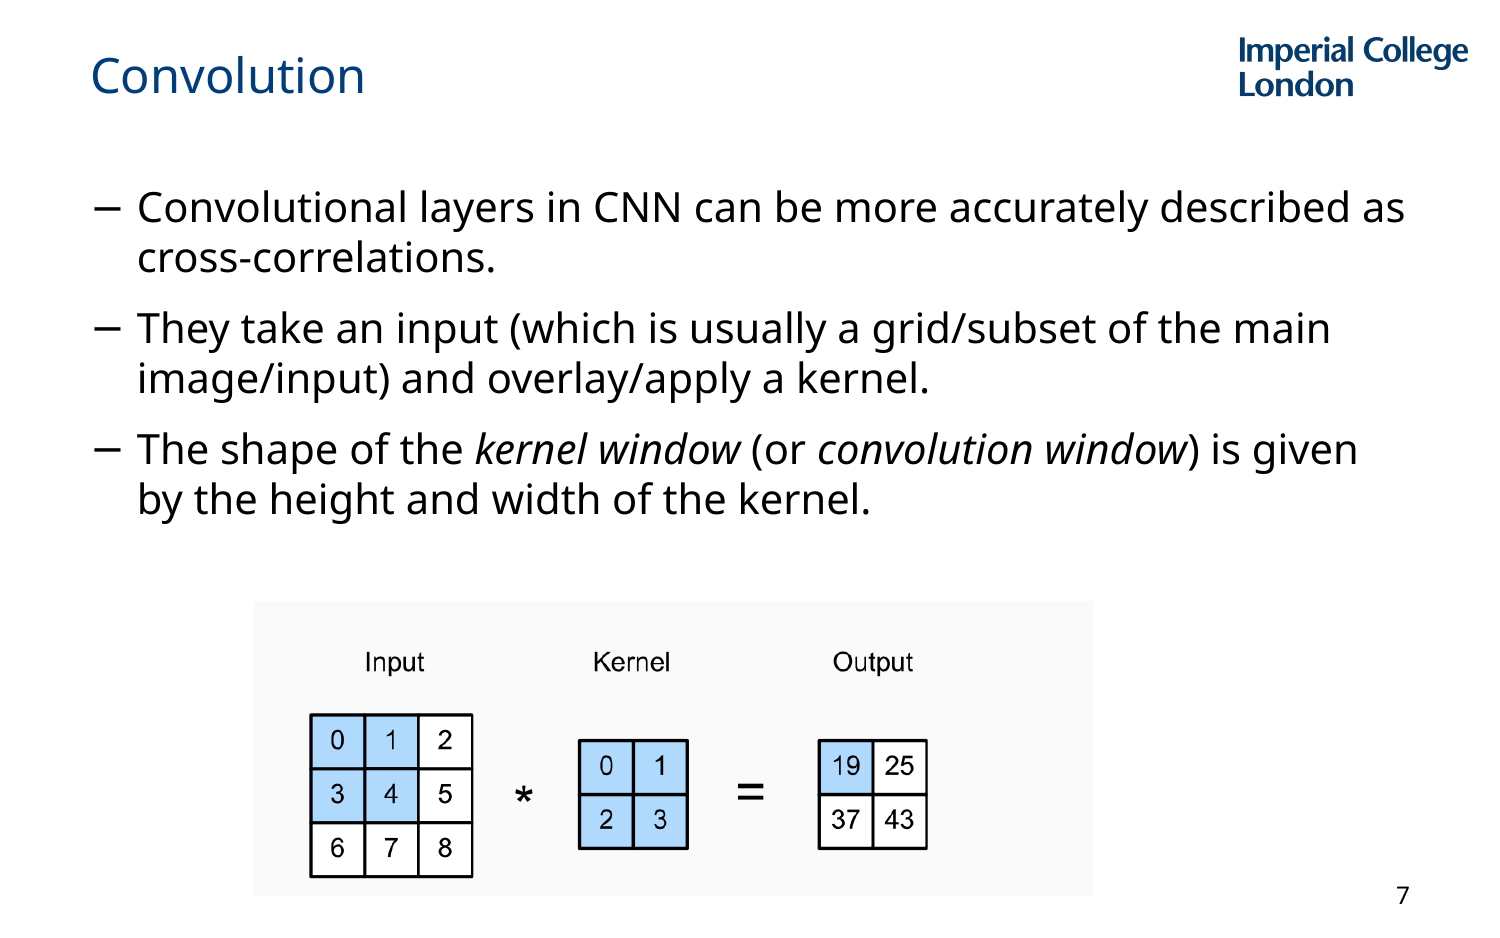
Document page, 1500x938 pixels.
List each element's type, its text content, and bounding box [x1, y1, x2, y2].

picture [253, 601, 1093, 896]
title Convolution [75, 0, 1425, 153]
list Convolutional layers in CNN can be more accurately described as cross-correlations. They take an input (which is usually a grid/subset of the main image/input) and overlay/apply a kernel. The shape of the kernel window (or convolution window) is given by the height and width of the kernel. [75, 173, 1425, 853]
picture [1425, 18, 1486, 114]
slide_number 7 [1074, 872, 1426, 920]
